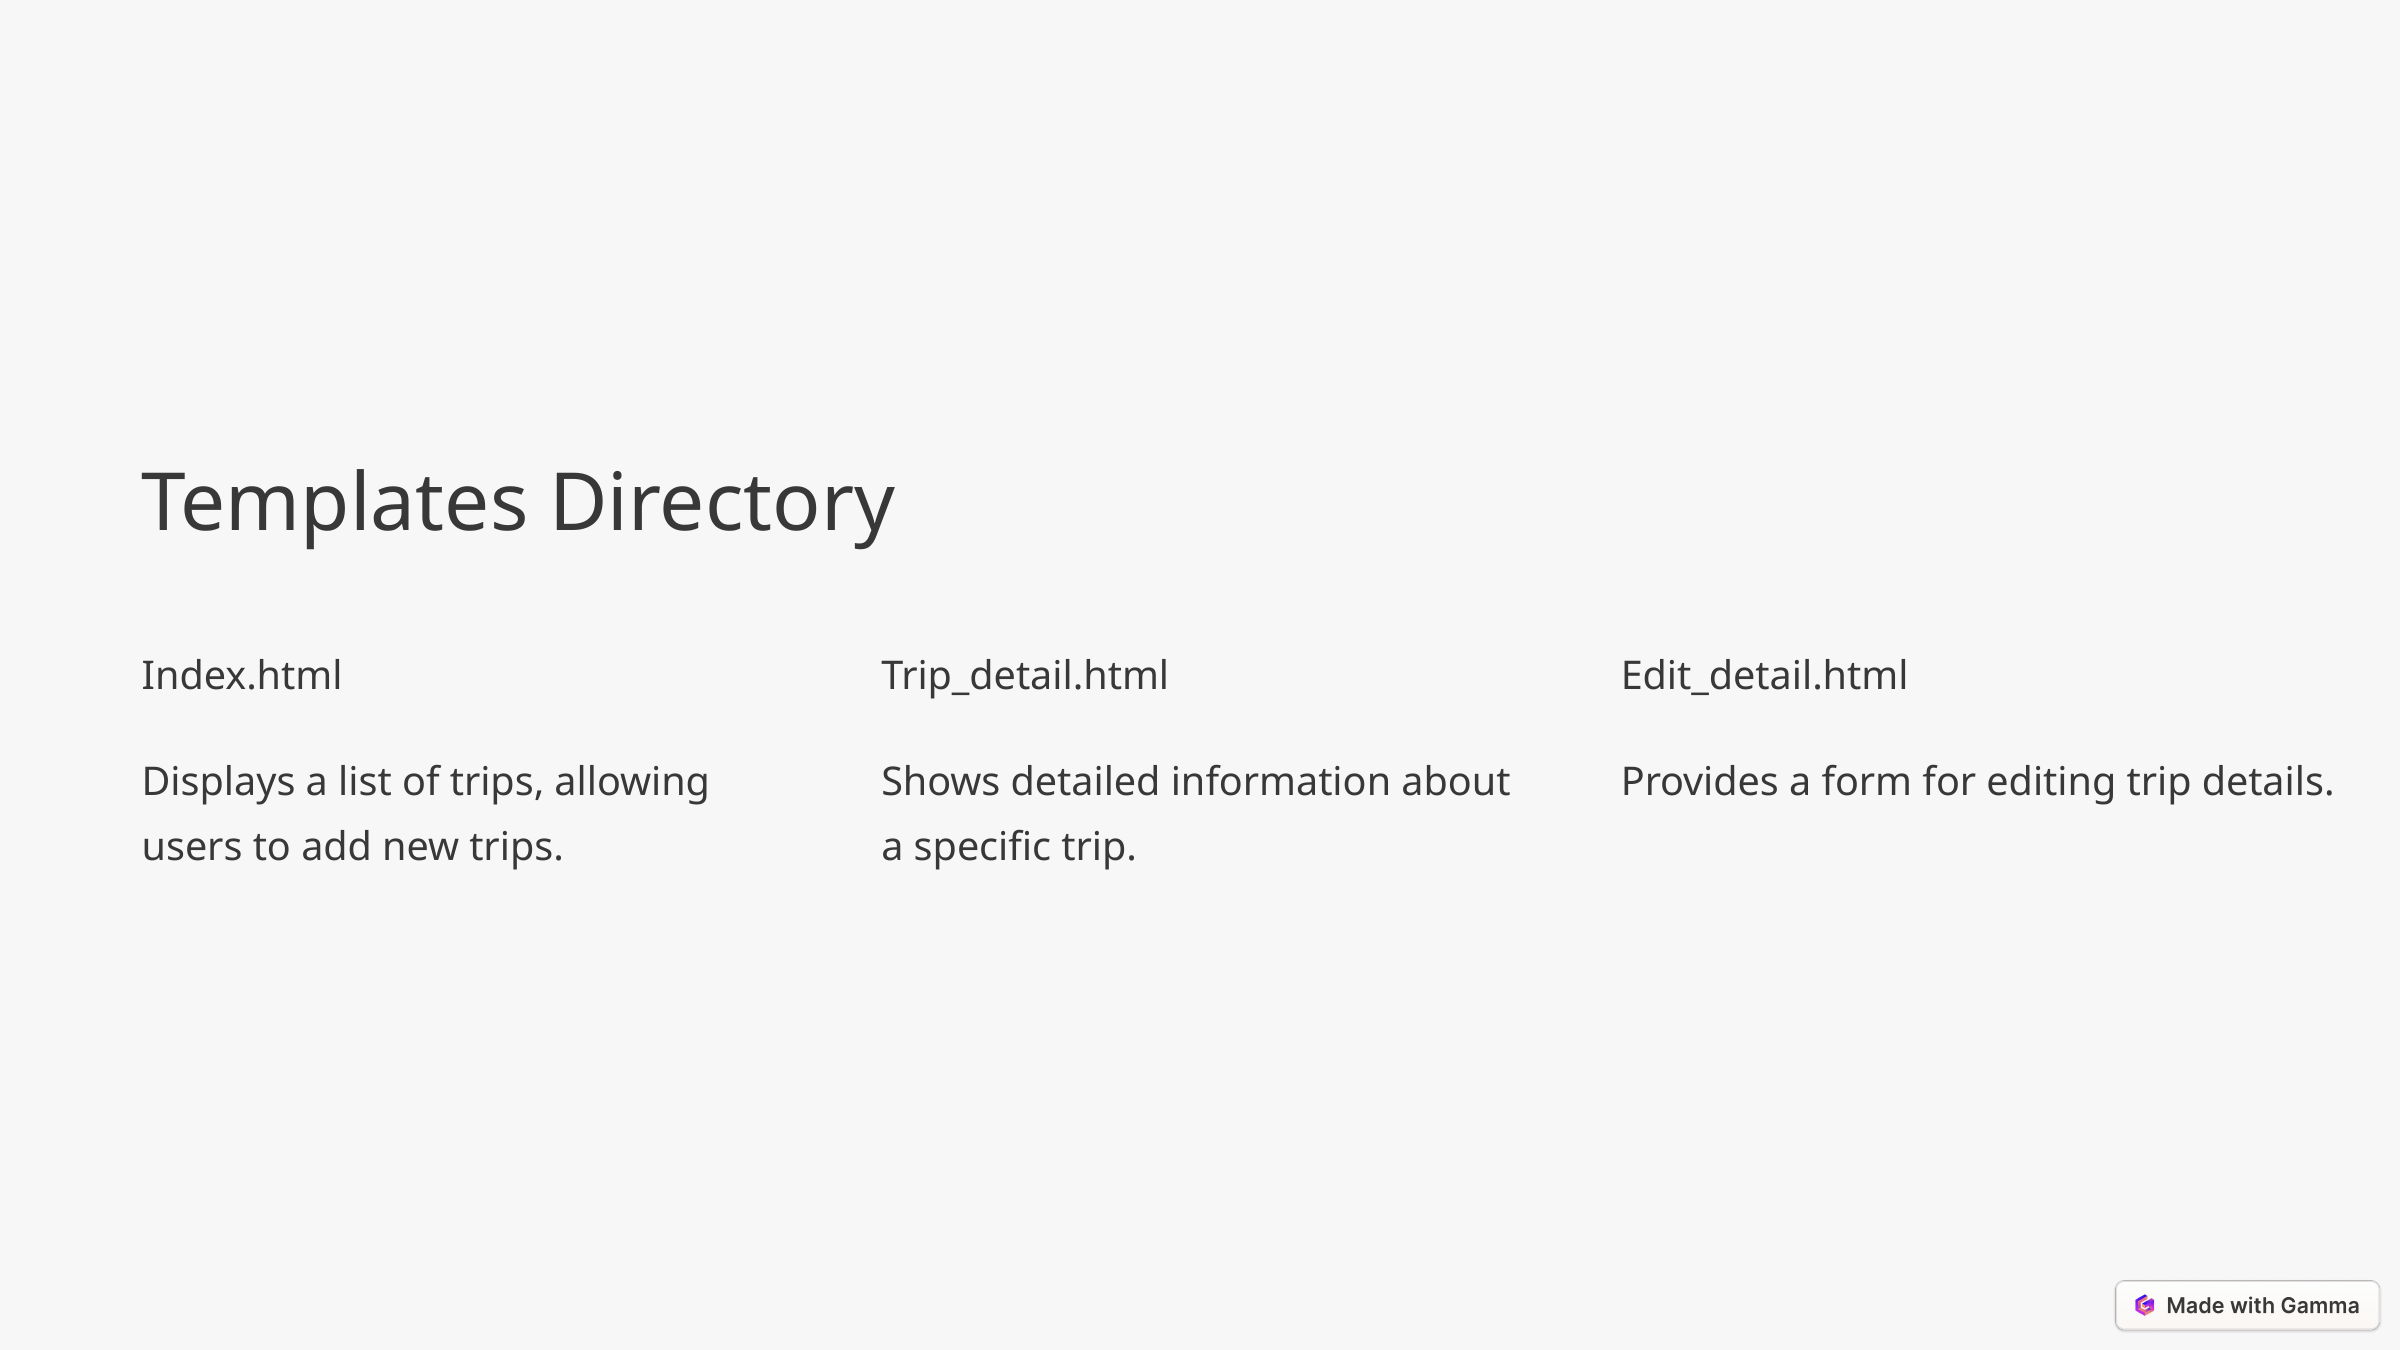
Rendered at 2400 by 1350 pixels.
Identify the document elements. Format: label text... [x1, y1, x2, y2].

text_box Index.html [141, 647, 547, 699]
picture [2106, 1271, 2389, 1339]
text_box Provides a form for editing trip details. [1620, 738, 2261, 804]
text_box Trip_detail.html [881, 647, 1287, 699]
text_box Templates Directory [141, 445, 952, 547]
text_box Edit_detail.html [1620, 647, 2026, 699]
text_box Displays a list of trips, allowing users to add new trips. [141, 738, 782, 869]
text_box Shows detailed information about a specific trip. [881, 738, 1521, 869]
